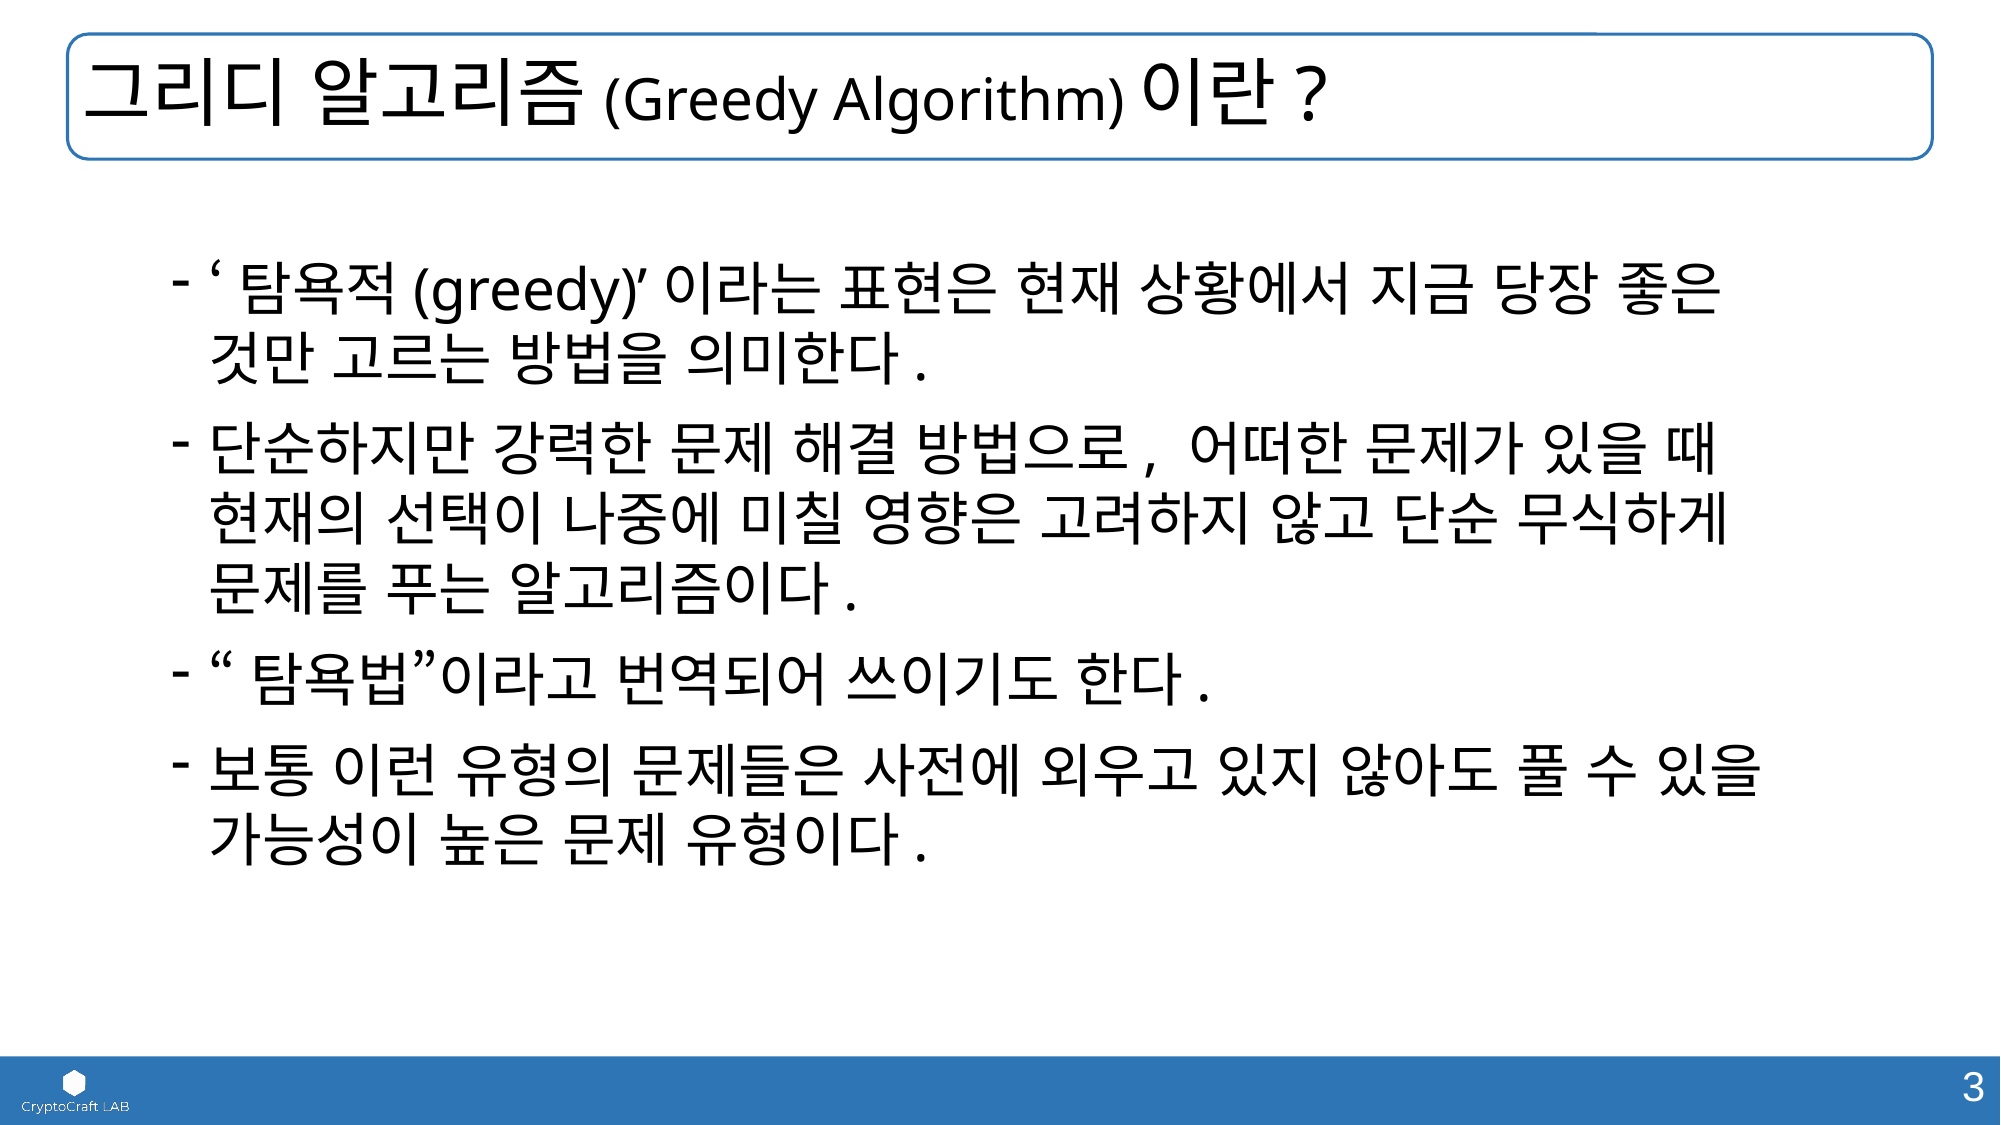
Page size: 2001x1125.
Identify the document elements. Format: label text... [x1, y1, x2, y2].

list ‘탐욕적(greedy)’이라는 표현은 현재 상황에서 지금 당장 좋은 것만 고르는 방법을 의미한다. 단순하지만 강력한 문제 해결 방법으로, 어떠한 문제가 있을 때 현재의 선택이 나중에 미칠 영향은 고려하지 않고 단순 무식하게 문제를 푸는 알고리즘이다. “탐욕법”이라고 번역되어 쓰이기도 한다. 보통 이런 유형의 문제들은 사전에 외우고 있지 않아도 풀 수 있을 가능성이 높은 문제 유형이다. [155, 244, 1806, 923]
picture [13, 1061, 138, 1123]
title 그리디 알고리즘(Greedy Algorithm)이란? [67, 34, 1933, 160]
